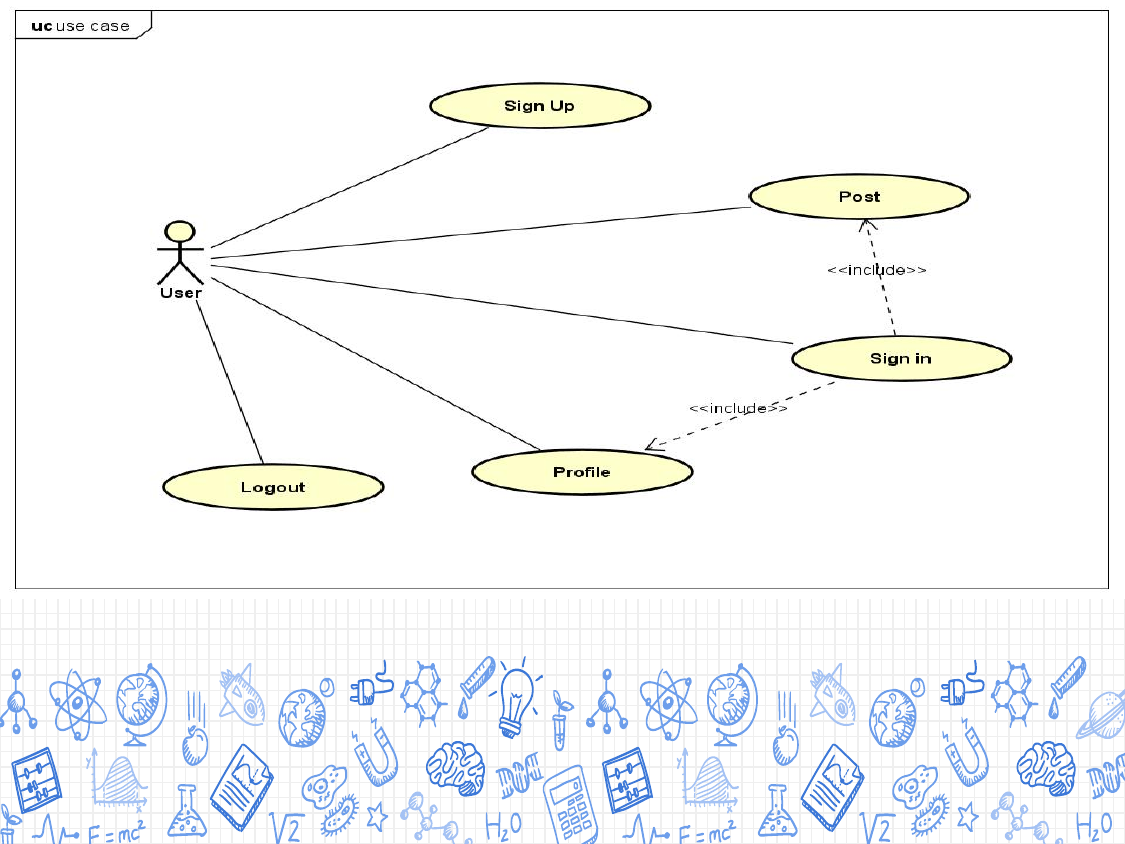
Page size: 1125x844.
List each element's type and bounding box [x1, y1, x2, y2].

picture [0, 0, 1125, 599]
